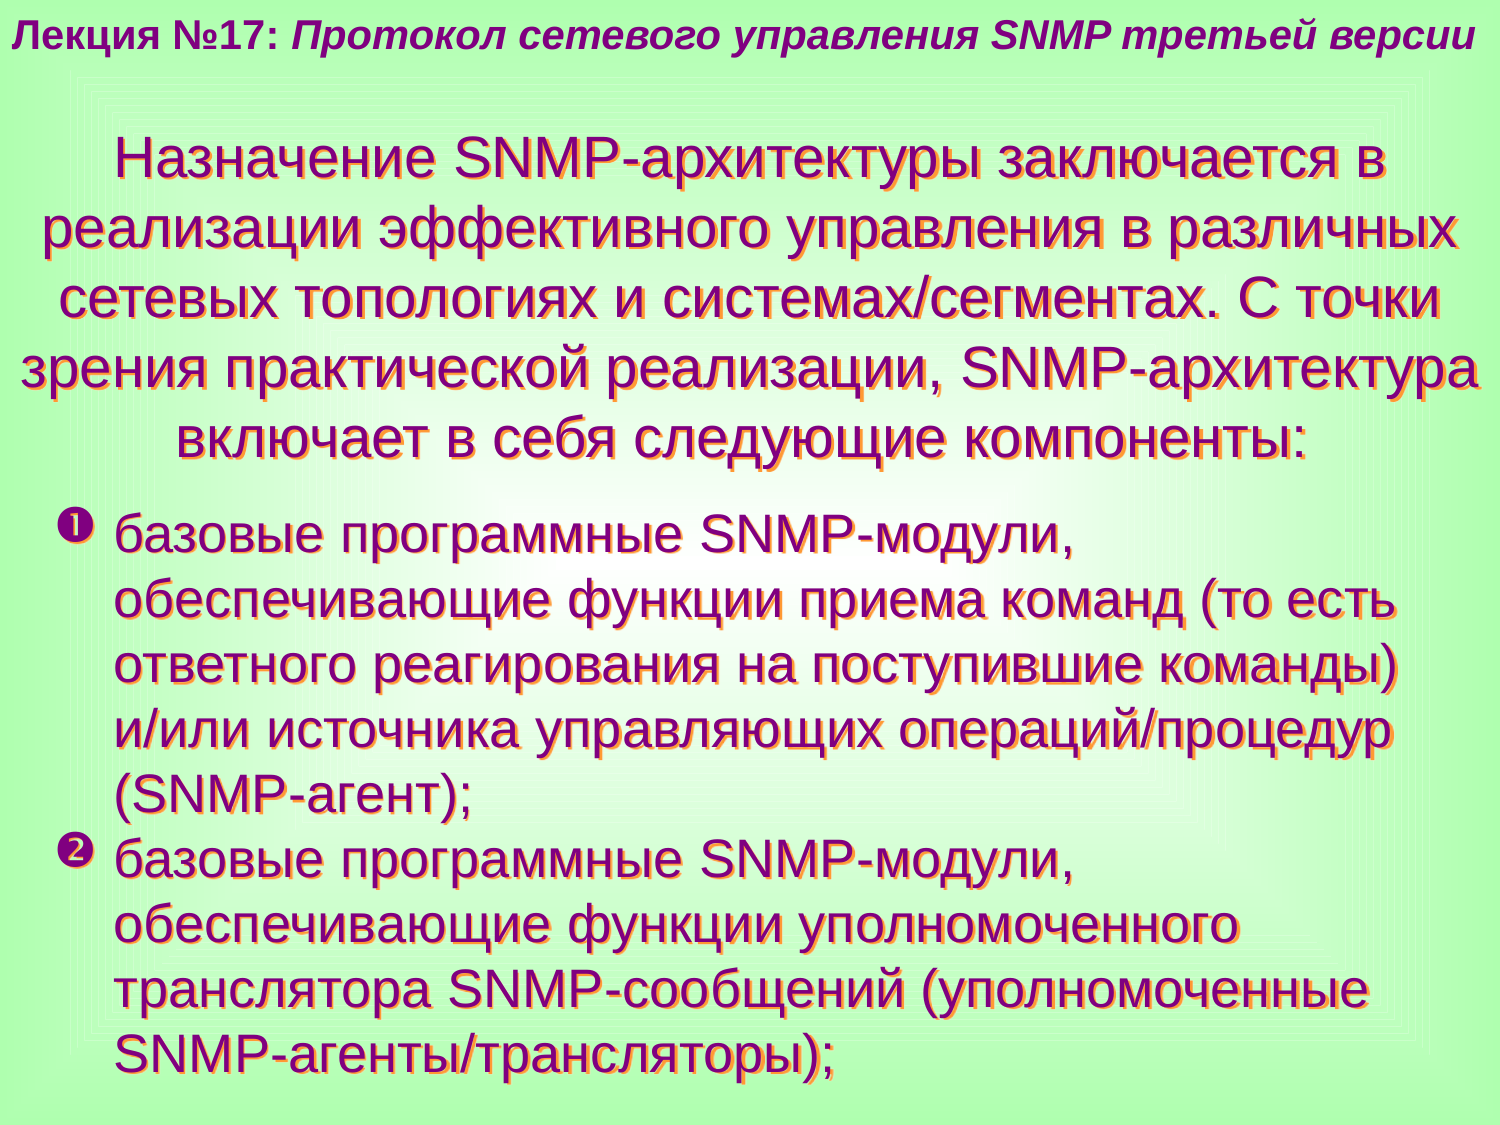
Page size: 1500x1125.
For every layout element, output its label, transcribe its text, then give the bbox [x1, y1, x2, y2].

text_box Назначение SNMP-архитектуры заключается в реализации эффективного управления в различных сетевых топологиях и системах/сегментах. С точки зрения практической реализации, SNMP-архитектура включает в себя следующие компоненты: [0, 118, 1500, 470]
text_box Лекция №17: Протокол сетевого управления SNMP третьей версии [0, 0, 1500, 65]
text_box базовые программные SNMP-модули, обеспечивающие функции приема команд (то есть ответного реагирования на поступившие команды) и/или источника управляющих операций/процедур (SNMP-агент); базовые программные SNMP-модули, обеспечивающие функции уполномоченного транслятора SNMP-сообщений (уполномоченные SNMP-агенты/трансляторы); [39, 491, 1500, 1091]
